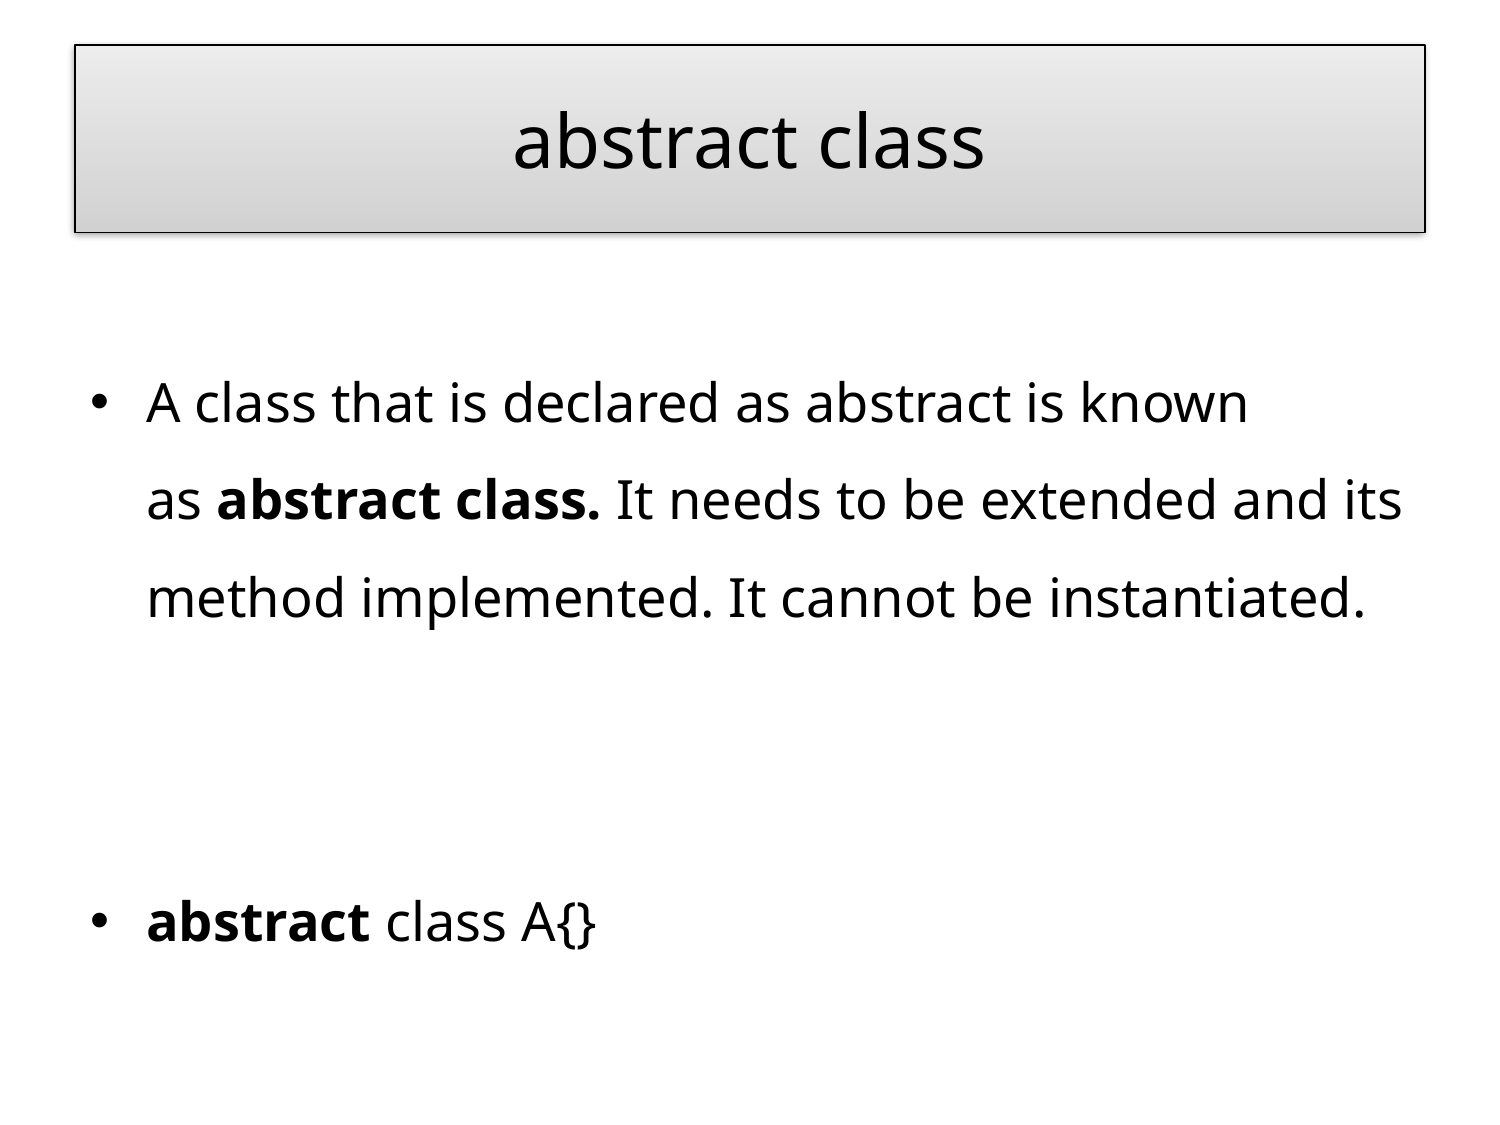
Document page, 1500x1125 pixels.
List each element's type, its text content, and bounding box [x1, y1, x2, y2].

title abstract class [74, 44, 1426, 233]
list A class that is declared as abstract is known as abstract class. It needs to be extended and its method implemented. It cannot be instantiated. abstract class A{} [75, 328, 1425, 1005]
